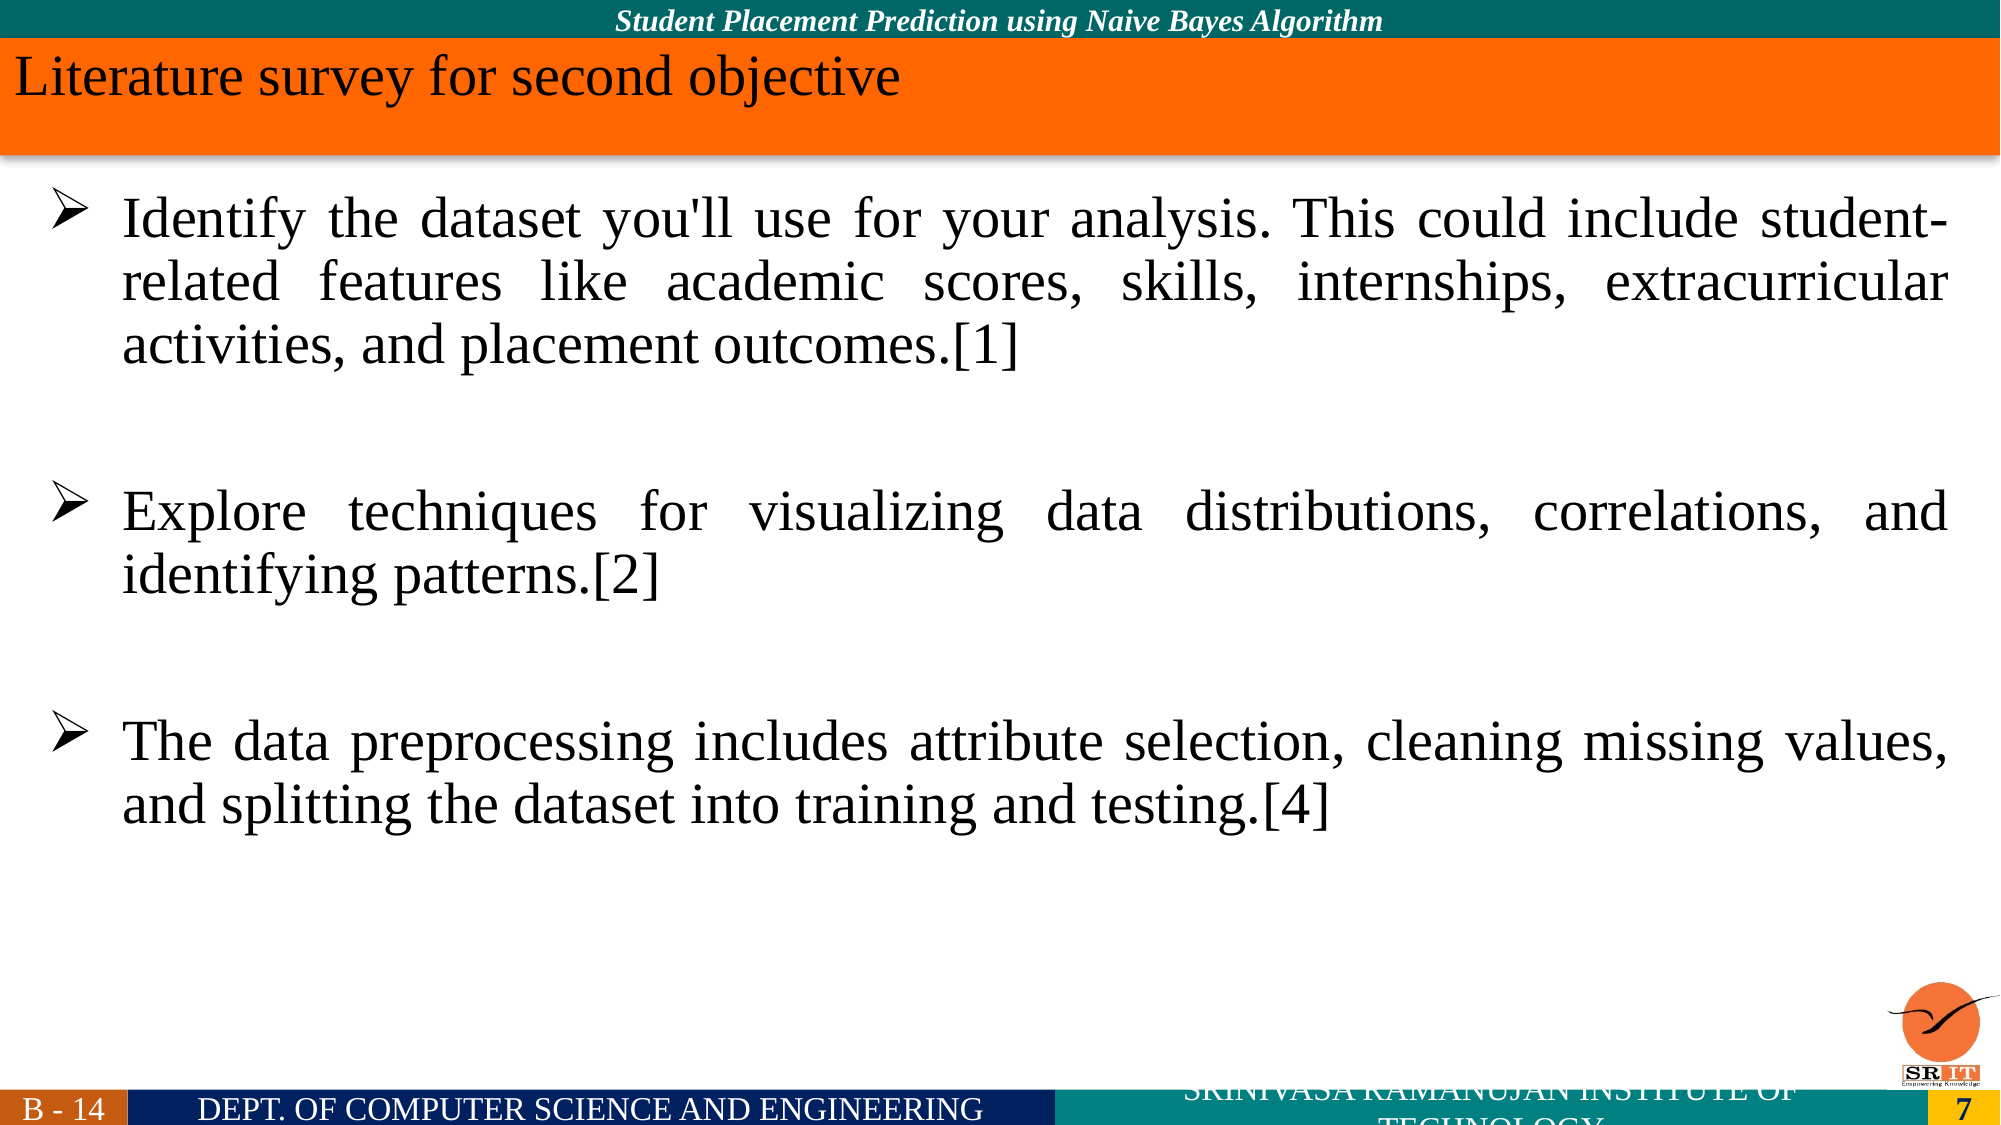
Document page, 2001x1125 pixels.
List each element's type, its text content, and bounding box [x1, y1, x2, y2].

title Literature survey for second objective [0, 38, 2000, 156]
picture [1887, 977, 2000, 1090]
list Identify the dataset you'll use for your analysis. This could include student-related features like academic scores, skills, internships, extracurricular activities, and placement outcomes.[1] Explore techniques for visualizing data distributions, correlations, and identifying patterns.[2] The data preprocessing includes attribute selection, cleaning missing values, and splitting the dataset into training and testing.[4] [32, 179, 1965, 1065]
